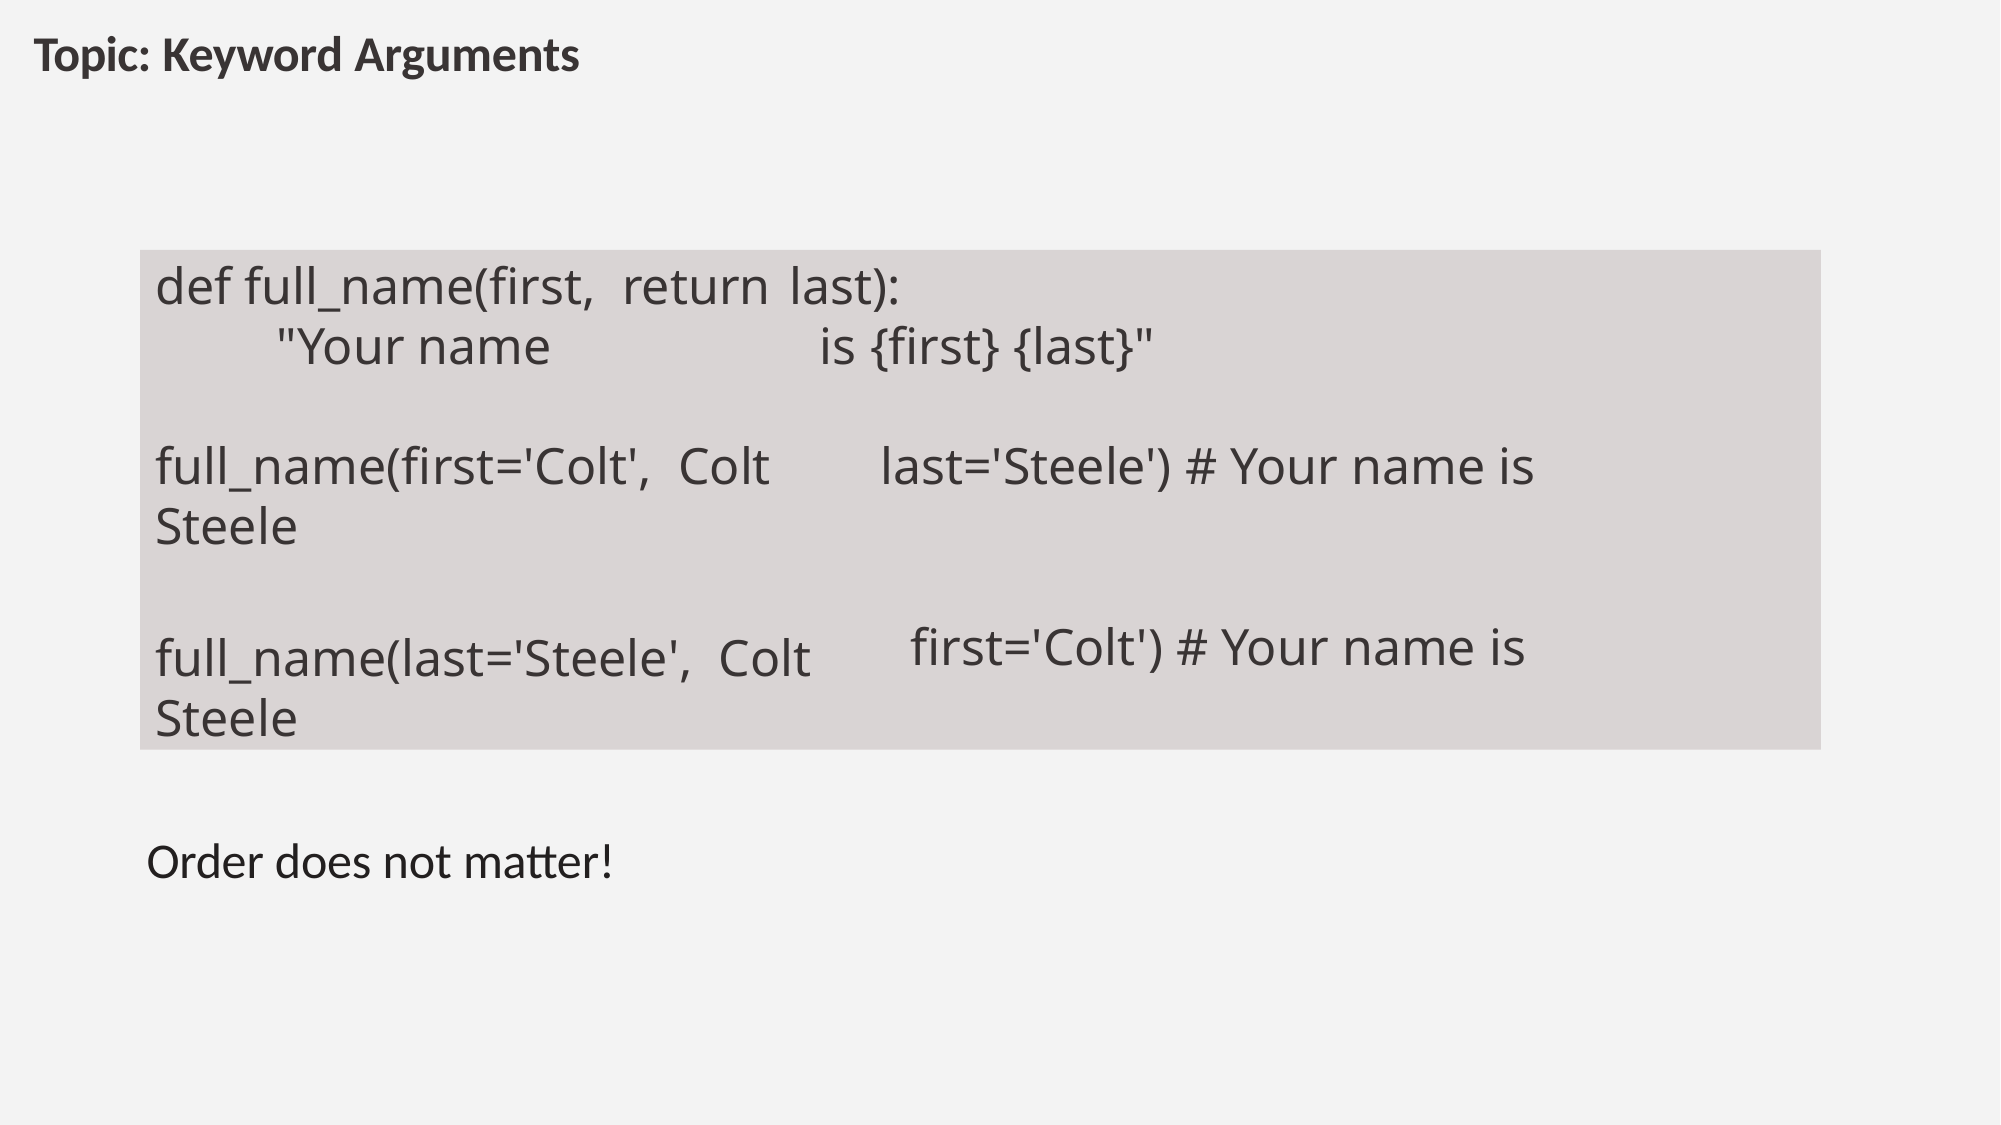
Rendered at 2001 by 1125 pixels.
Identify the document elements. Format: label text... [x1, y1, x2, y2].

text_box last='Steele') # Your name is [883, 432, 1759, 495]
title Topic: Keyword Arguments [31, 19, 590, 210]
text_box def full_name(first, return "Your name [153, 252, 787, 375]
text_box first='Colt') # Your name is [908, 612, 1759, 675]
text_box Order does not matter! [144, 826, 622, 889]
text_box last): is {first} {last}" [787, 252, 1366, 375]
text_box [140, 249, 1821, 750]
text_box full_name(first='Colt', Colt Steele full_name(last='Steele', Colt Steele [153, 432, 883, 747]
